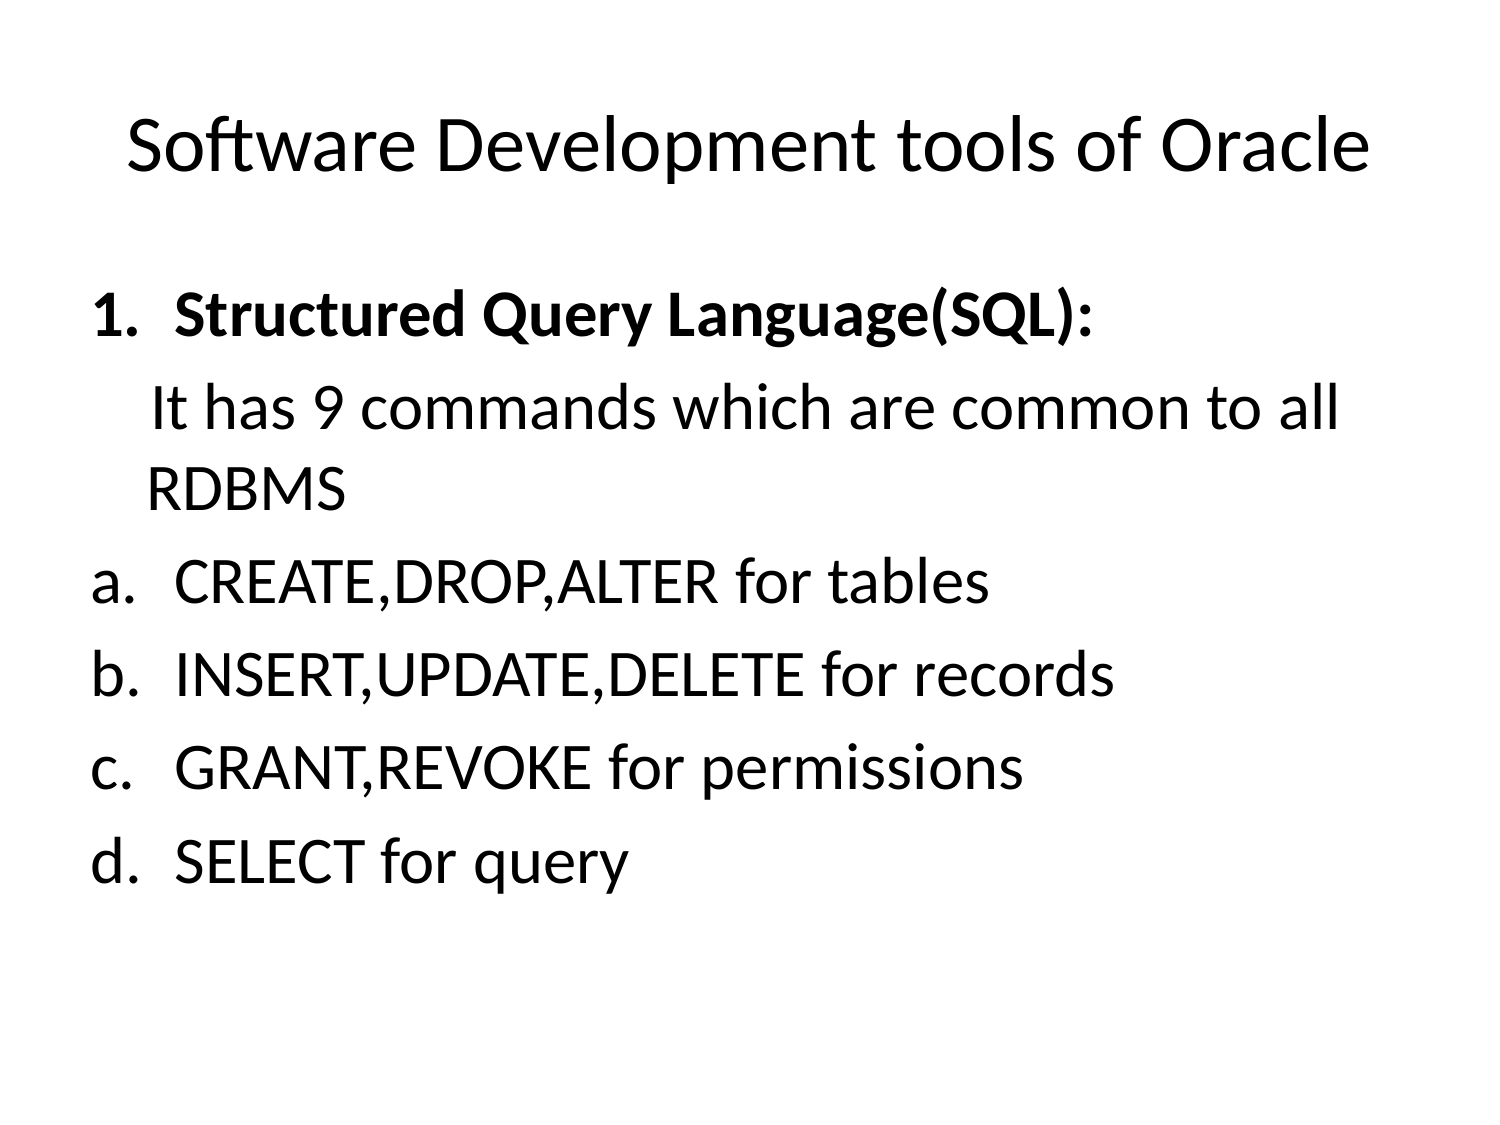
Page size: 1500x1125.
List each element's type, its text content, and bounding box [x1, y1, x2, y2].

title Software Development tools of Oracle [75, 45, 1425, 233]
list Structured Query Language(SQL): It has 9 commands which are common to all RDBMS CREATE,DROP,ALTER for tables INSERT,UPDATE,DELETE for records GRANT,REVOKE for permissions SELECT for query [75, 262, 1425, 1005]
